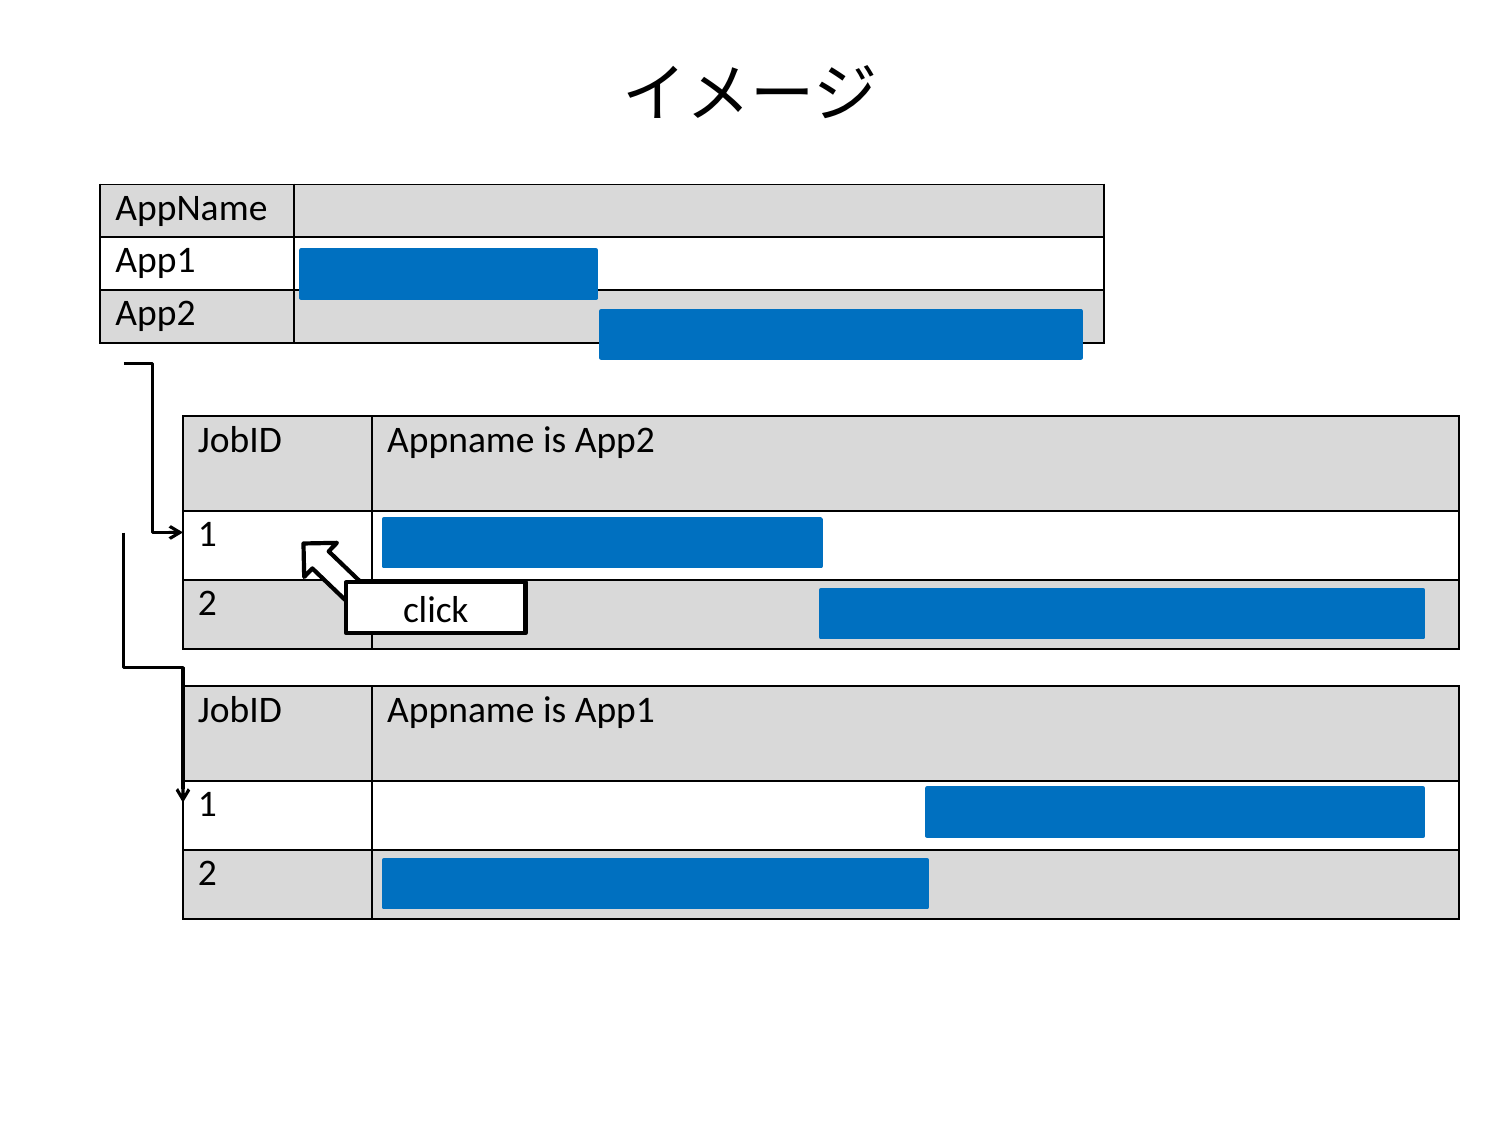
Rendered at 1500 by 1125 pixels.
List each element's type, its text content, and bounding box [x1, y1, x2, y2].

table_cell 2 [184, 581, 371, 648]
table_cell [373, 512, 1458, 579]
table_cell [373, 851, 1458, 918]
text_box [382, 858, 929, 909]
table_header AppName [101, 185, 293, 236]
table_header JobID [184, 417, 371, 510]
table_header JobID [185, 687, 371, 780]
table_cell App1 [101, 238, 293, 289]
text_box [301, 540, 362, 602]
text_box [18, 637, 289, 698]
text_box [925, 786, 1425, 838]
text_box [382, 517, 823, 568]
title イメージ [75, 45, 1425, 138]
table_header [295, 185, 1103, 236]
table_cell App2 [101, 291, 293, 342]
table_header Appname is App2 [373, 417, 1458, 510]
table_header Appname is App1 [373, 687, 1458, 780]
table_cell [295, 238, 1103, 289]
table_cell [295, 291, 1103, 342]
table_cell 1 [184, 512, 371, 579]
table_cell [373, 782, 1458, 849]
table_cell [373, 581, 1458, 648]
text_box [599, 309, 1083, 360]
text_box click [344, 580, 528, 635]
text_box [299, 248, 598, 300]
table_cell 2 [184, 851, 371, 918]
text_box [68, 418, 239, 478]
text_box [819, 588, 1425, 639]
table_cell 1 [184, 782, 371, 849]
